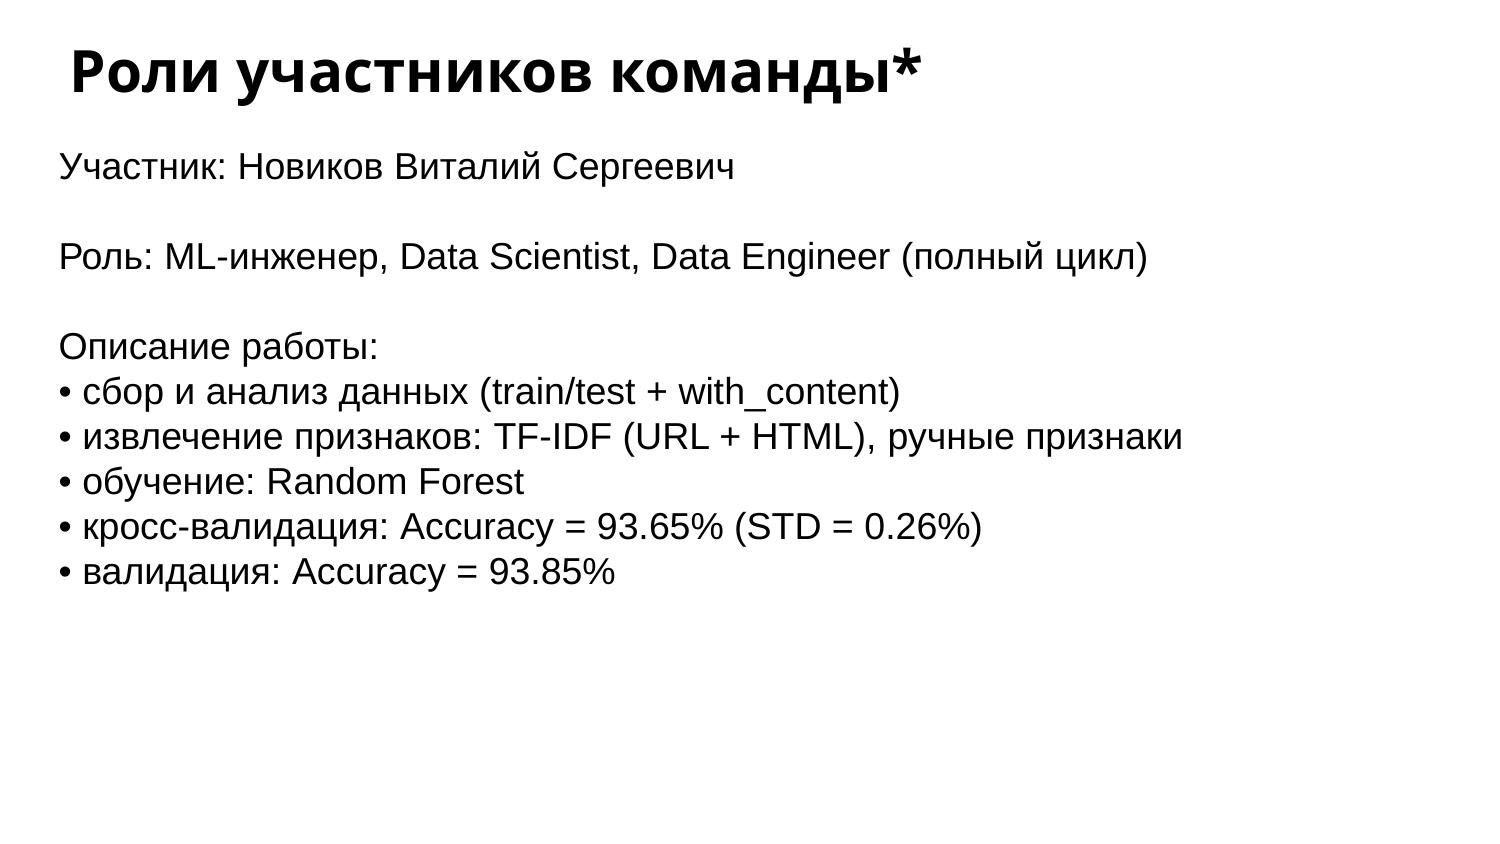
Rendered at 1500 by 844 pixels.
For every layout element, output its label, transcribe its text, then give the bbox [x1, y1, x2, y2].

text_box Роли участников команды* [69, 42, 1468, 105]
text_box Участник: Новиков Виталий Сергеевич Роль: ML-инженер, Data Scientist, Data Engineer (полный цикл) Описание работы: • сбор и анализ данных (train/test + with_content) • извлечение признаков: TF-IDF (URL + HTML), ручные признаки • обучение: Random Forest • кросс-валидация: Accuracy = 93.65% (STD = 0.26%) • валидация: Accuracy = 93.85% [58, 142, 1442, 785]
